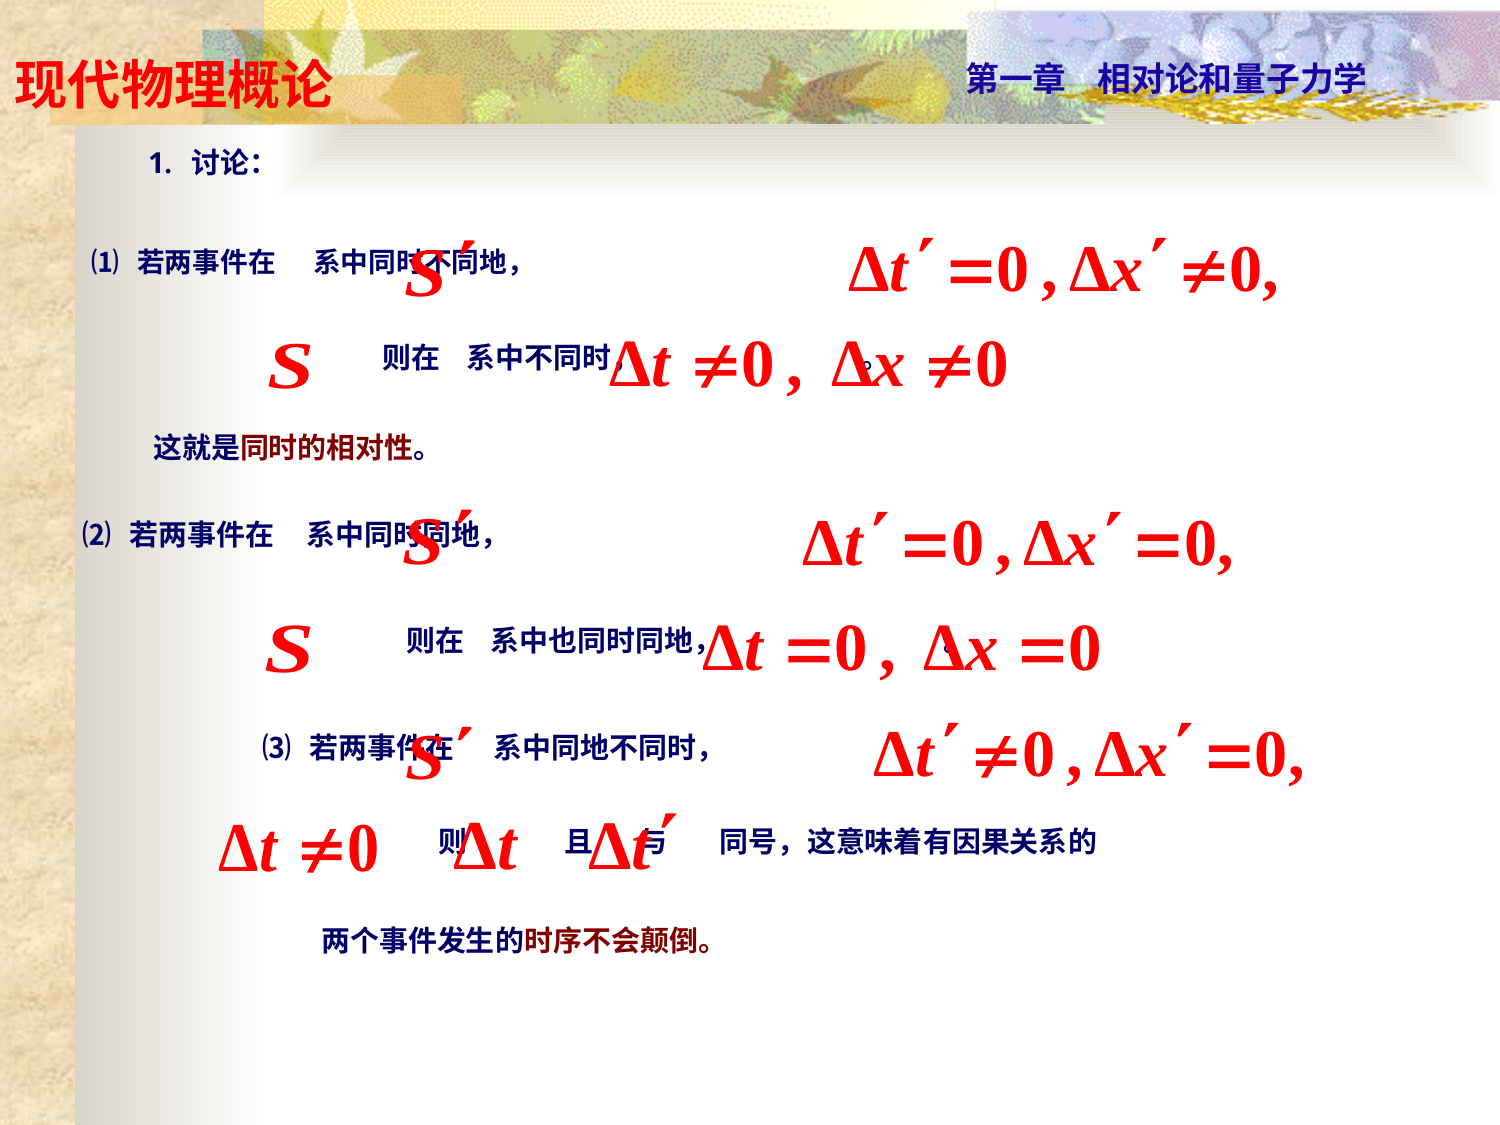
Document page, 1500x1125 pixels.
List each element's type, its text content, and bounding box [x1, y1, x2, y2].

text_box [76, 231, 1297, 309]
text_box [138, 609, 1294, 688]
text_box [138, 326, 1182, 403]
text_box 两个事件发生的时序不会颠倒。 [306, 908, 788, 984]
picture [0, 0, 1500, 1125]
text_box 1. 讨论： [133, 131, 346, 206]
picture [310, 68, 320, 75]
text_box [138, 810, 1456, 886]
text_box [67, 503, 1251, 582]
text_box 这就是同时的相对性。 [138, 416, 851, 492]
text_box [67, 715, 1322, 793]
